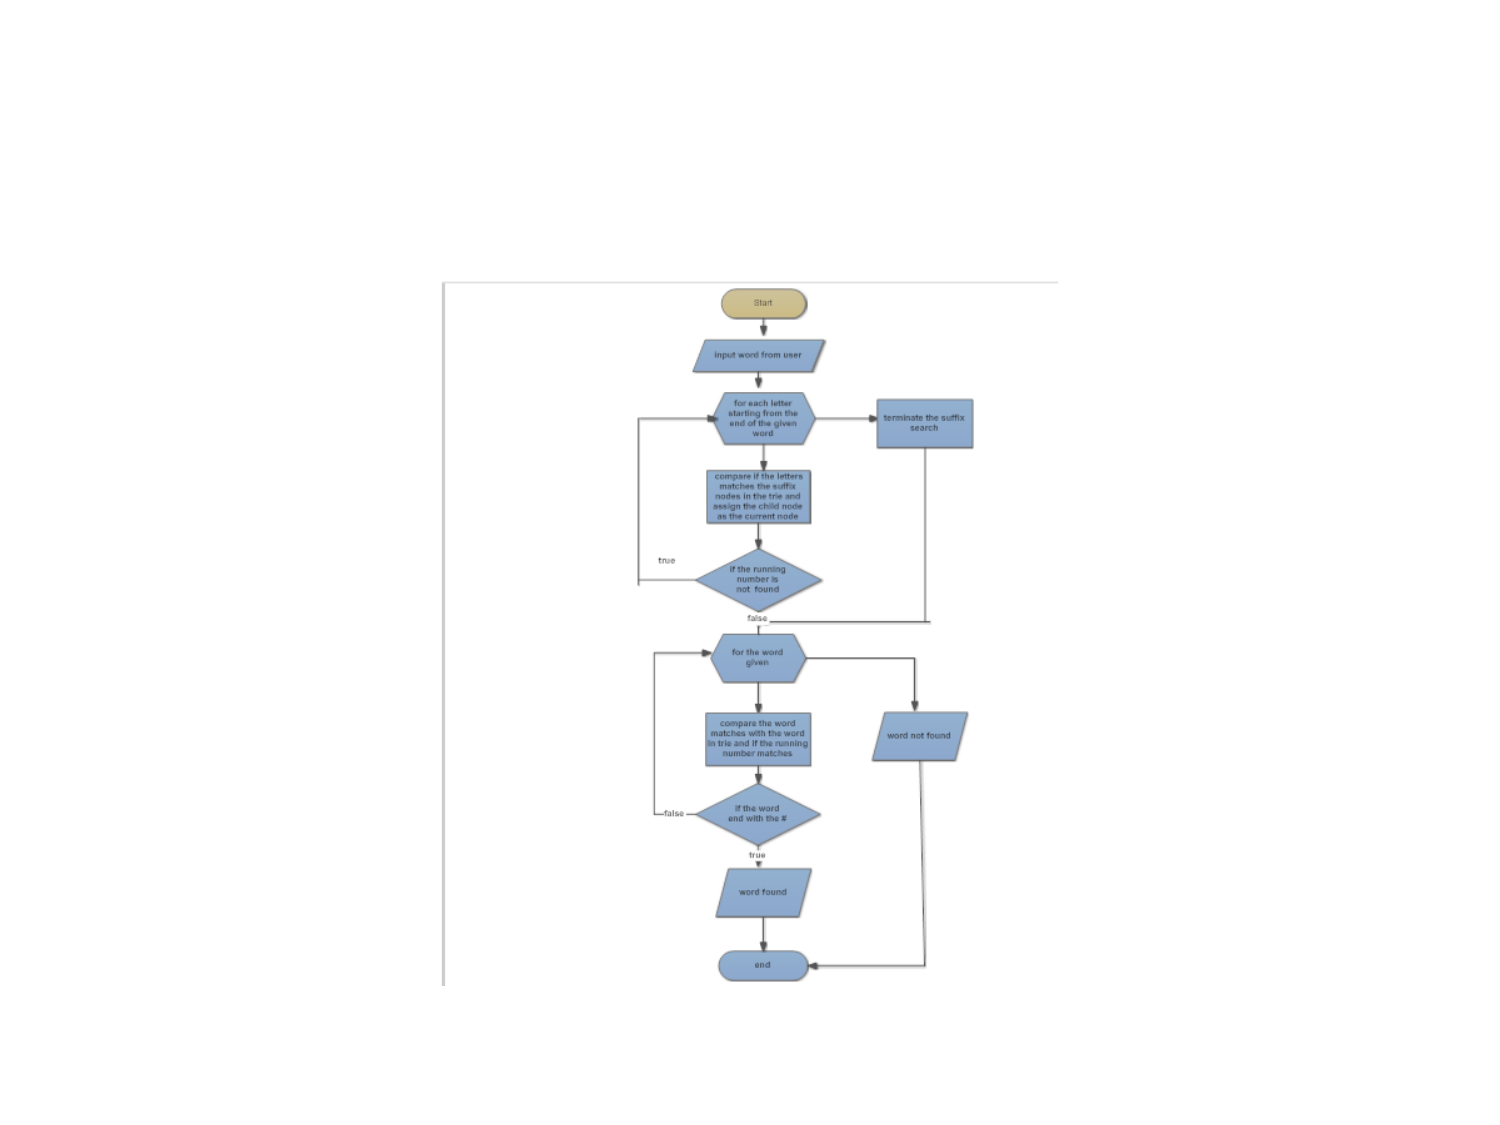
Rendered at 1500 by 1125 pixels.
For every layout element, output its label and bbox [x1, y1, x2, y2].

list [441, 281, 1059, 986]
